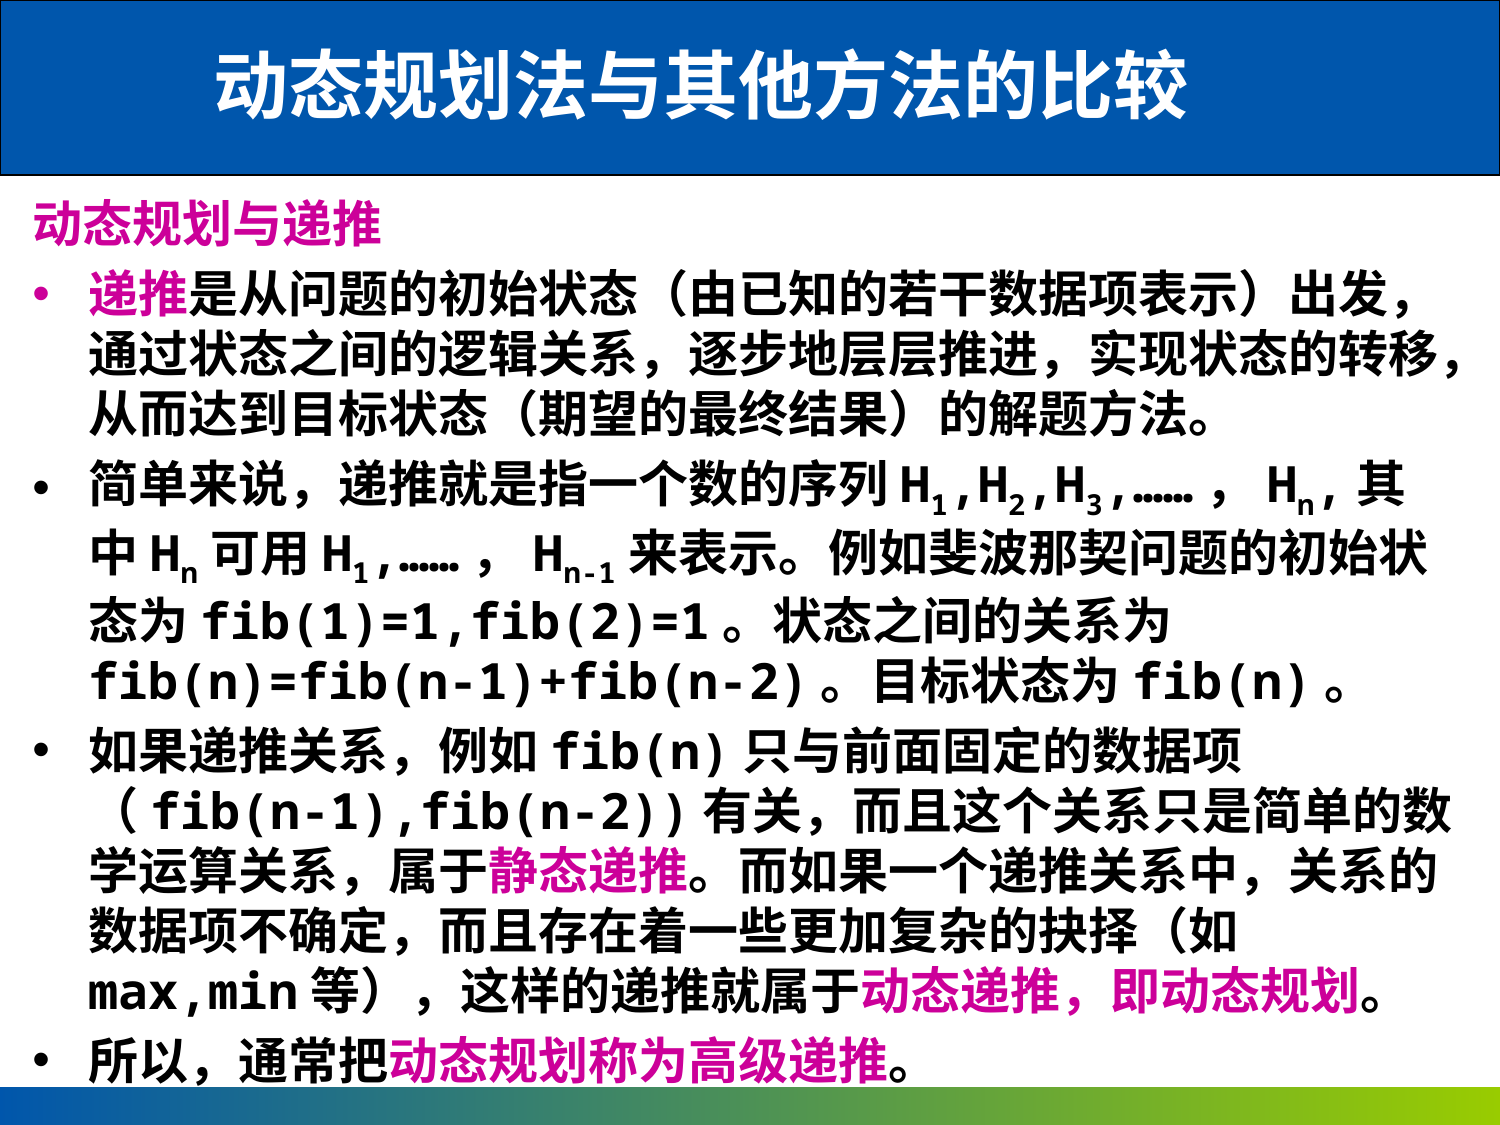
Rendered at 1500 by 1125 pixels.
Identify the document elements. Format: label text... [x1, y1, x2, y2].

text_box 动态规划法与其他方法的比较 [139, 30, 1263, 136]
text_box 动态规划与递推 递推是从问题的初始状态（由已知的若干数据项表示）出发，通过状态之间的逻辑关系，逐步地层层推进，实现状态的转移，从而达到目标状态（期望的最终结果）的解题方法。 简单来说，递推就是指一个数的序列H1,H2,H3,……，Hn,其中Hn可用H1,……，Hn-1来表示。例如斐波那契问题的初始状态为fib(1)=1,fib(2)=1。状态之间的关系为fib(n)=fib(n-1)+fib(n-2)。目标状态为fib(n)。 如果递推关系，例如fib(n)只与前面固定的数据项（fib(n-1),fib(n-2))有关，而且这个关系只是简单的数学运算关系，属于静态递推。而如果一个递推关系中，关系的数据项不确定，而且存在着一些更加复杂的抉择（如max,min等），这样的递推就属于动态递推，即动态规划。 所以，通常把动态规划称为高级递推。 [17, 185, 1471, 861]
